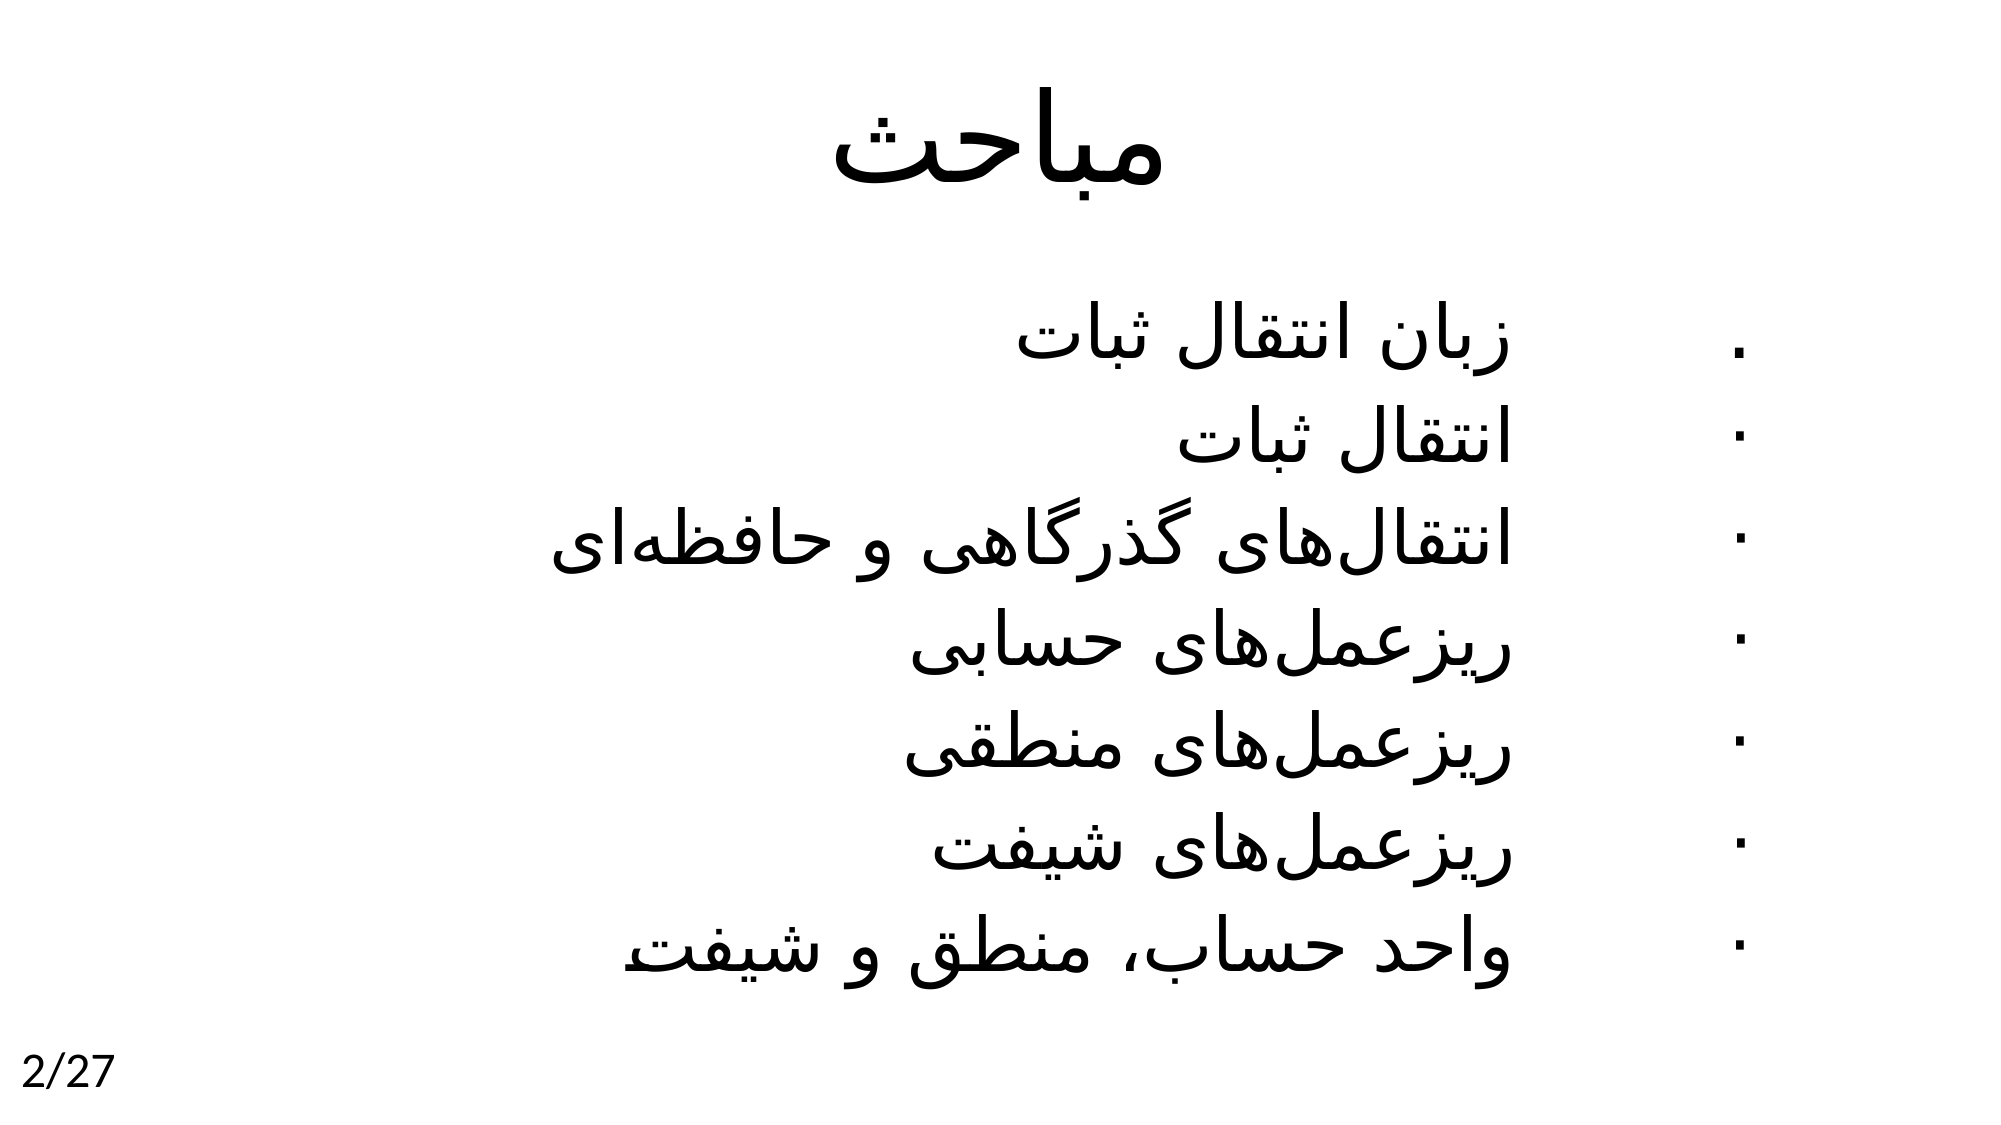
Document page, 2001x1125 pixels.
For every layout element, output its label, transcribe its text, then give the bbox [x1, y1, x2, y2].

subtitle . زبان انتقال ثبات · انتقال ثبات · انتقال‌های گذرگاهی و حافظه‌ای · ریزعمل‌های حسابی · ریزعمل‌های منطقی · ریزعمل‌های شیفت · واحد حساب، منطق و شیفت [267, 279, 1768, 1083]
text_box 2/27 [5, 1030, 131, 1106]
title مباحث [249, 61, 1750, 218]
